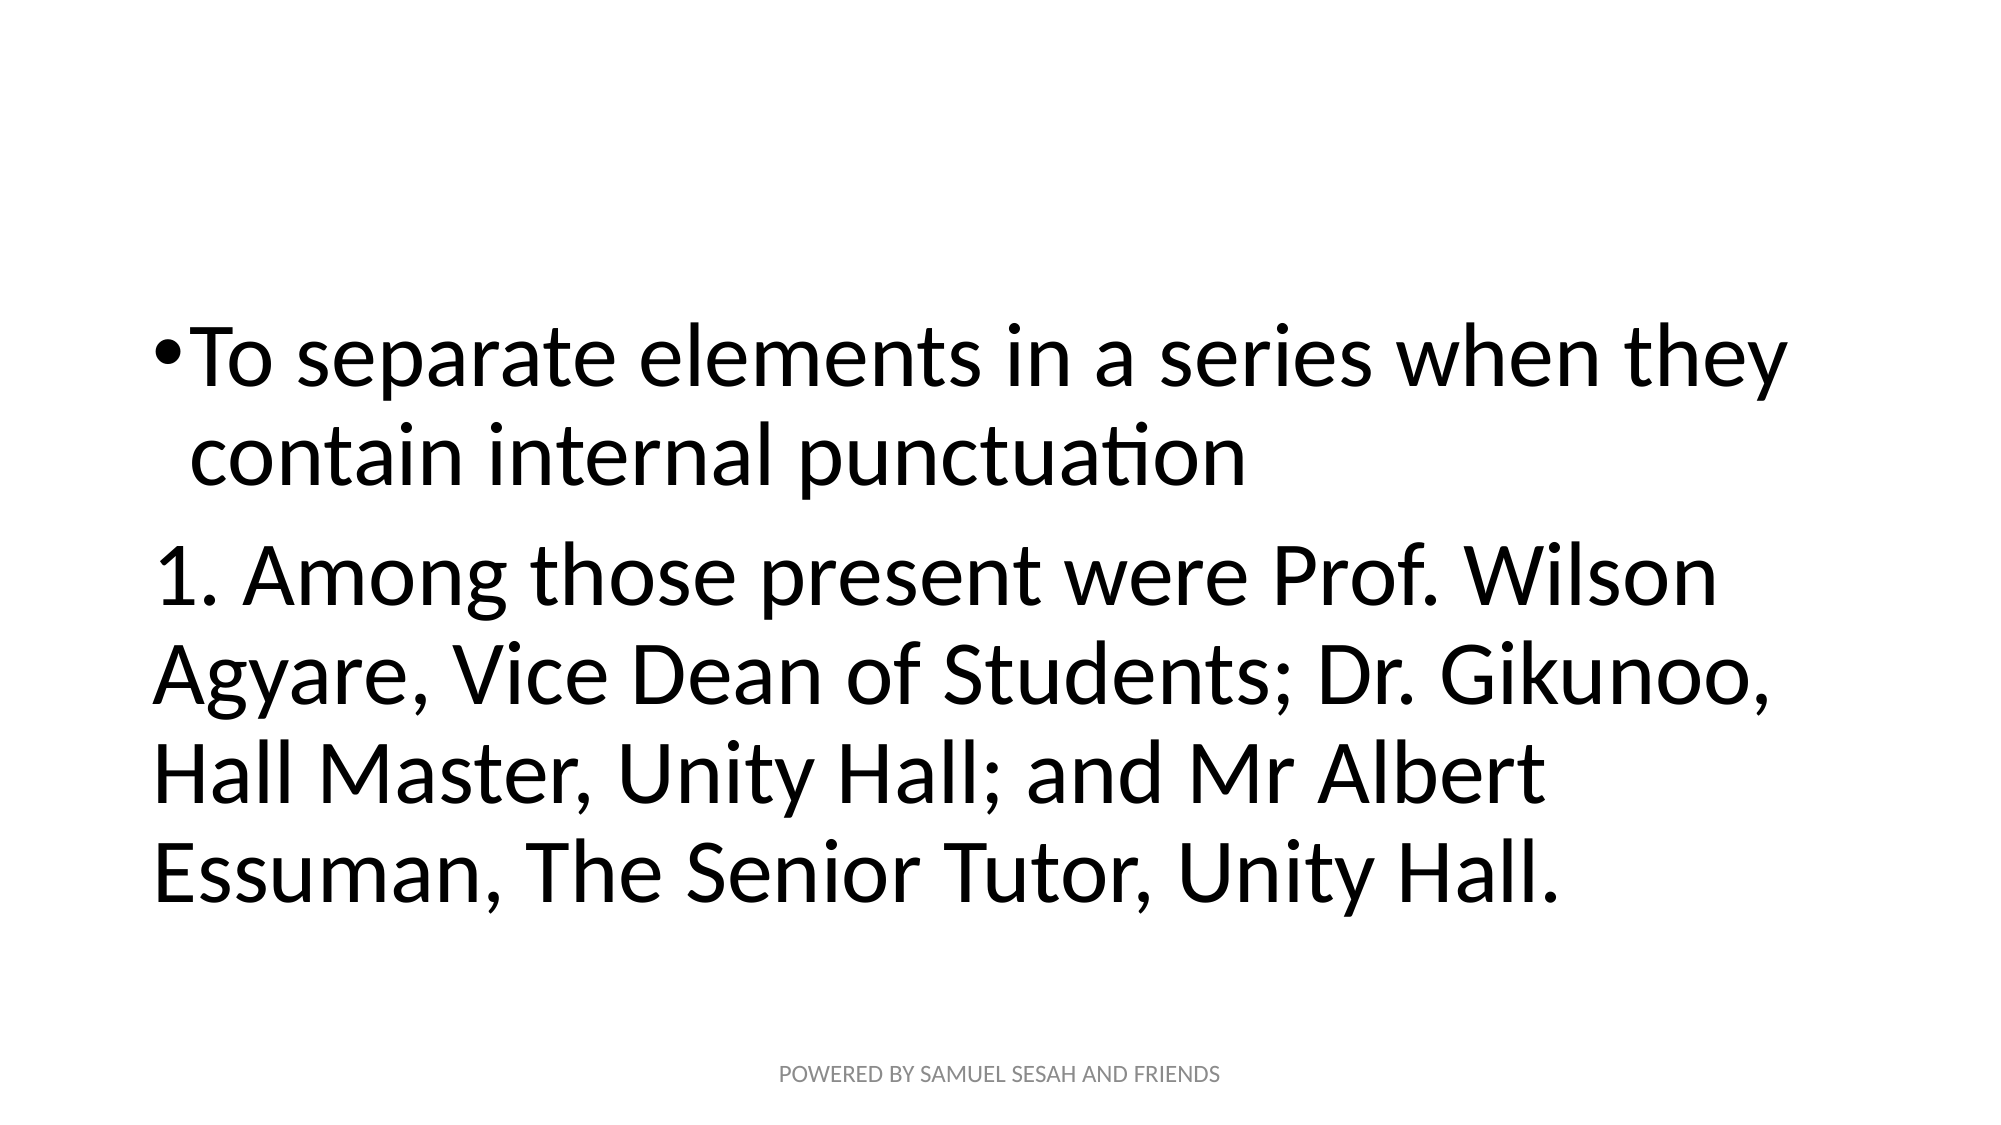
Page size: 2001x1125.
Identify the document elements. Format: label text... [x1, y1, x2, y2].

footer POWERED BY SAMUEL SESAH AND FRIENDS [662, 1042, 1338, 1103]
list To separate elements in a series when they contain internal punctuation 1. Among those present were Prof. Wilson Agyare, Vice Dean of Students; Dr. Gikunoo, Hall Master, Unity Hall; and Mr Albert Essuman, The Senior Tutor, Unity Hall. [137, 299, 1863, 1014]
